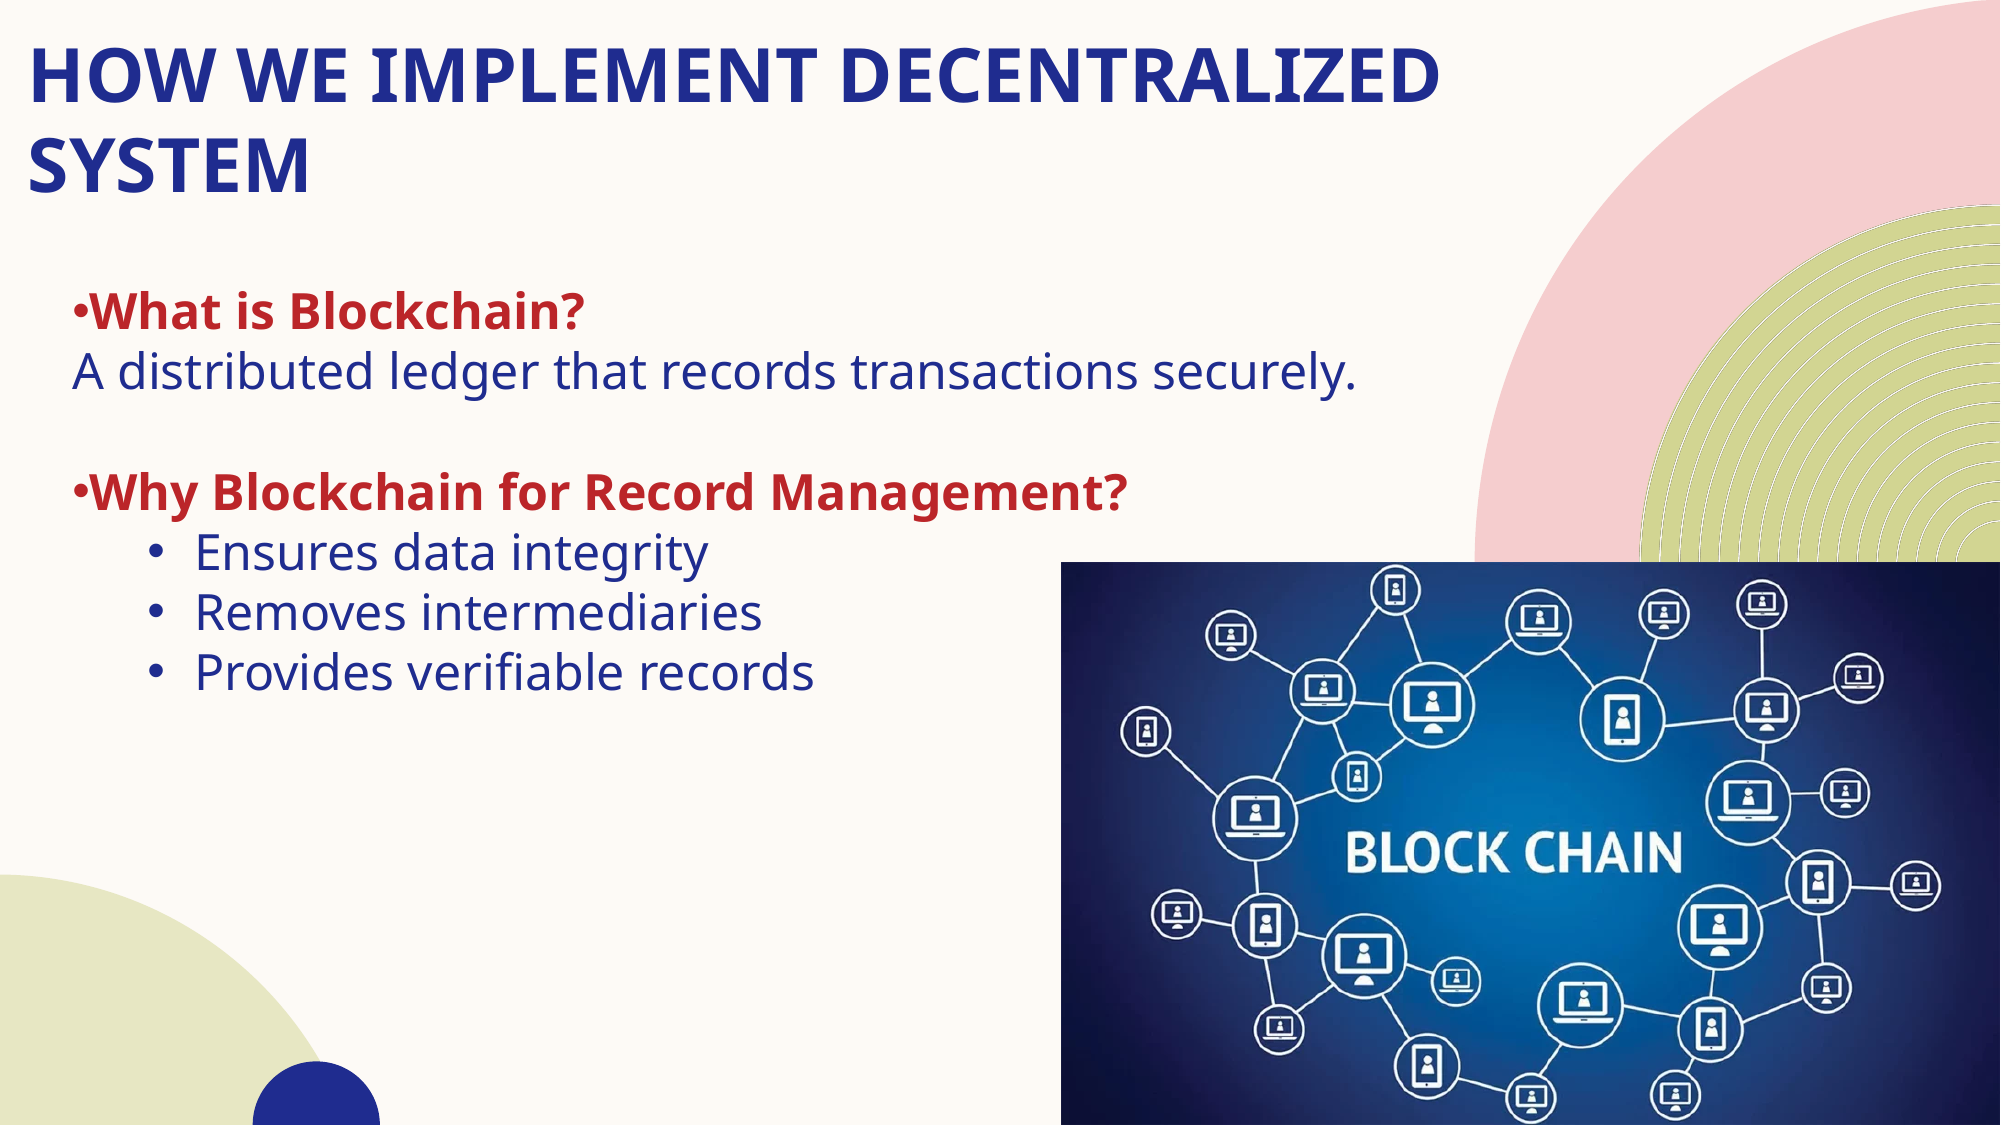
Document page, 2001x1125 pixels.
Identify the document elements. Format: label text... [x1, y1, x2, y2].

title How We Implement Decentralized System [12, 20, 1738, 208]
list What is Blockchain? A distributed ledger that records transactions securely. Why Blockchain for Record Management? Ensures data integrity Removes intermediaries Provides verifiable records [57, 279, 1454, 1026]
picture [1061, 204, 2001, 1125]
